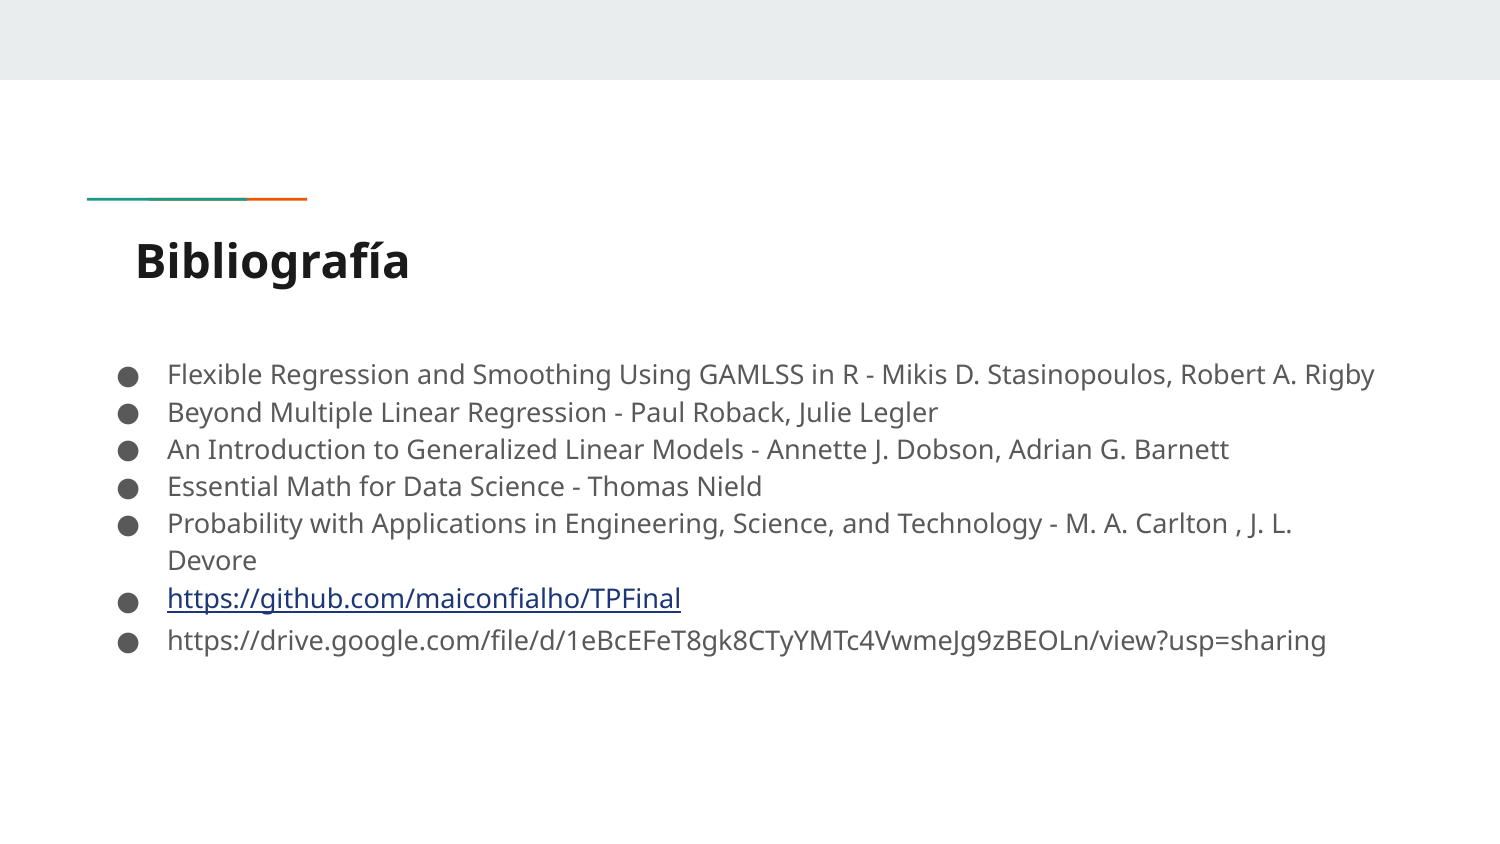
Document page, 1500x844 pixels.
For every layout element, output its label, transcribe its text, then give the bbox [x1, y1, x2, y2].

title Bibliografía [119, 216, 1381, 305]
list Flexible Regression and Smoothing Using GAMLSS in R - Mikis D. Stasinopoulos, Robert A. Rigby Beyond Multiple Linear Regression - Paul Roback, Julie Legler An Introduction to Generalized Linear Models - Annette J. Dobson, Adrian G. Barnett Essential Math for Data Science - Thomas Nield Probability with Applications in Engineering, Science, and Technology - M. A. Carlton , J. L. Devore https://github.com/maiconfialho/TPFinal https://drive.google.com/file/d/1eBcEFeT8gk8CTyYMTc4VwmeJg9zBEOLn/view?usp=sharing [77, 338, 1404, 709]
